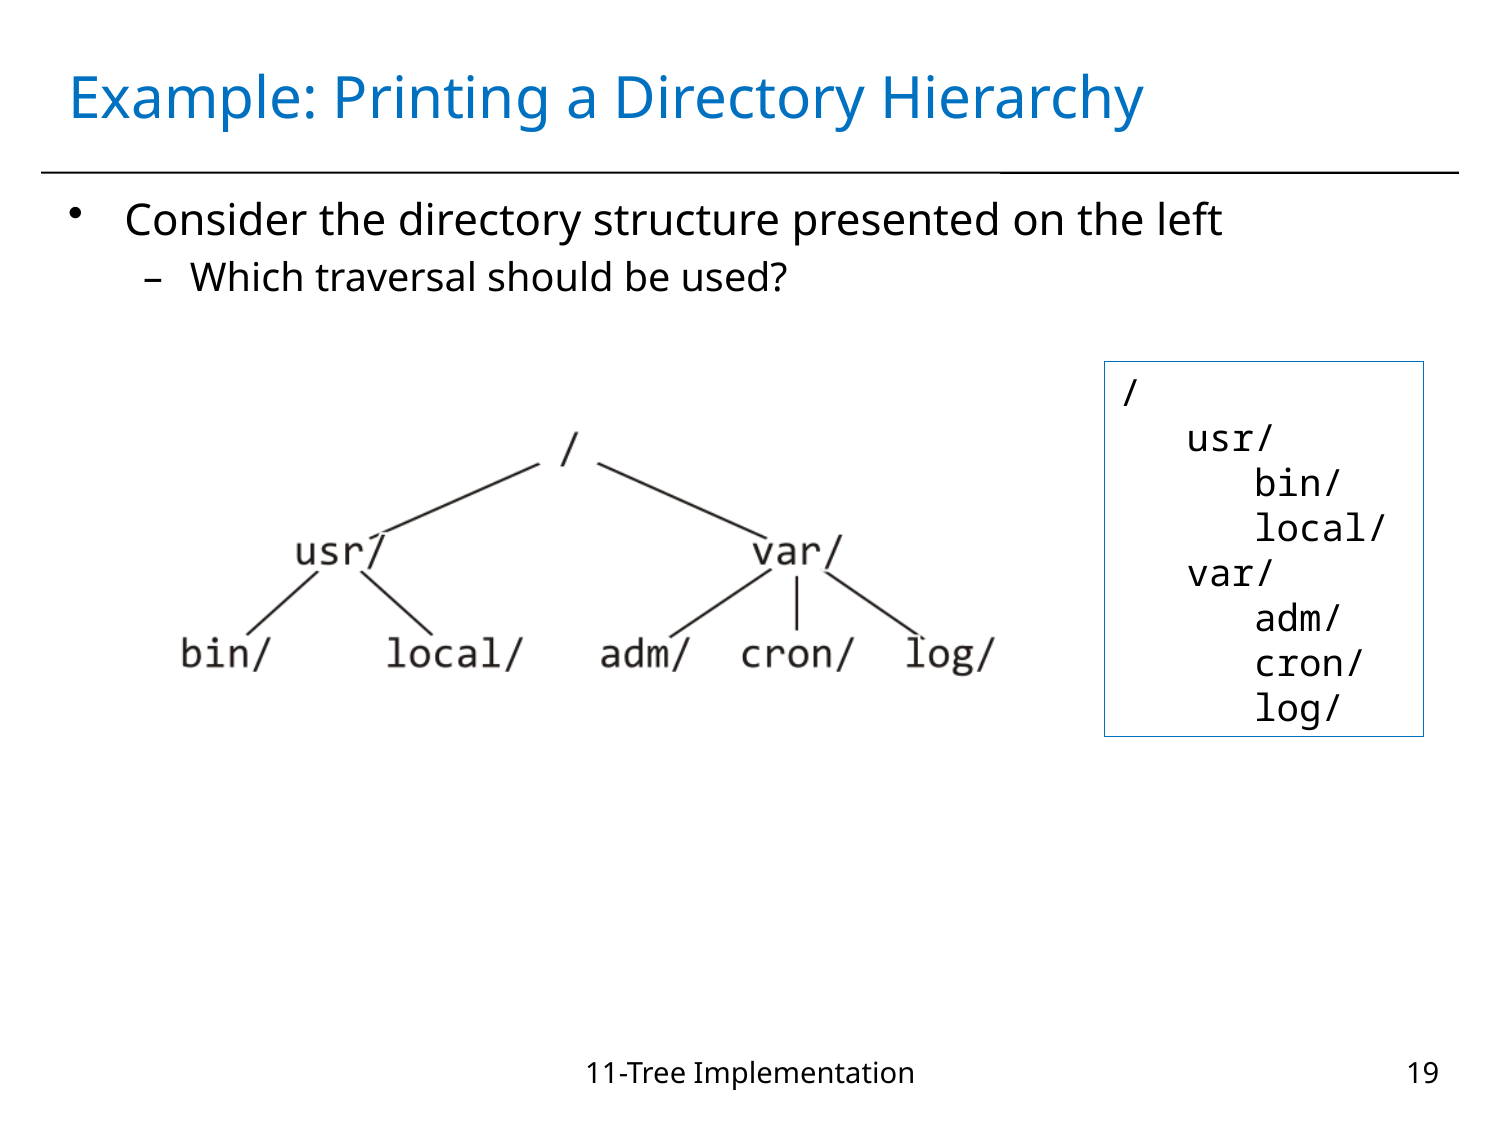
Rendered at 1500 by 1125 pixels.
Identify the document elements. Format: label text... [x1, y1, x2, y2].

text_box / usr/ bin/ local/ var/ adm/ cron/ log/ [1104, 361, 1424, 737]
footer 11-Tree Implementation [502, 1046, 999, 1125]
slide_number 19 [1104, 1046, 1455, 1125]
picture [172, 420, 999, 681]
list Consider the directory structure presented on the left Which traversal should be used? [52, 184, 1448, 1024]
title Example: Printing a Directory Hierarchy [52, 30, 1448, 159]
